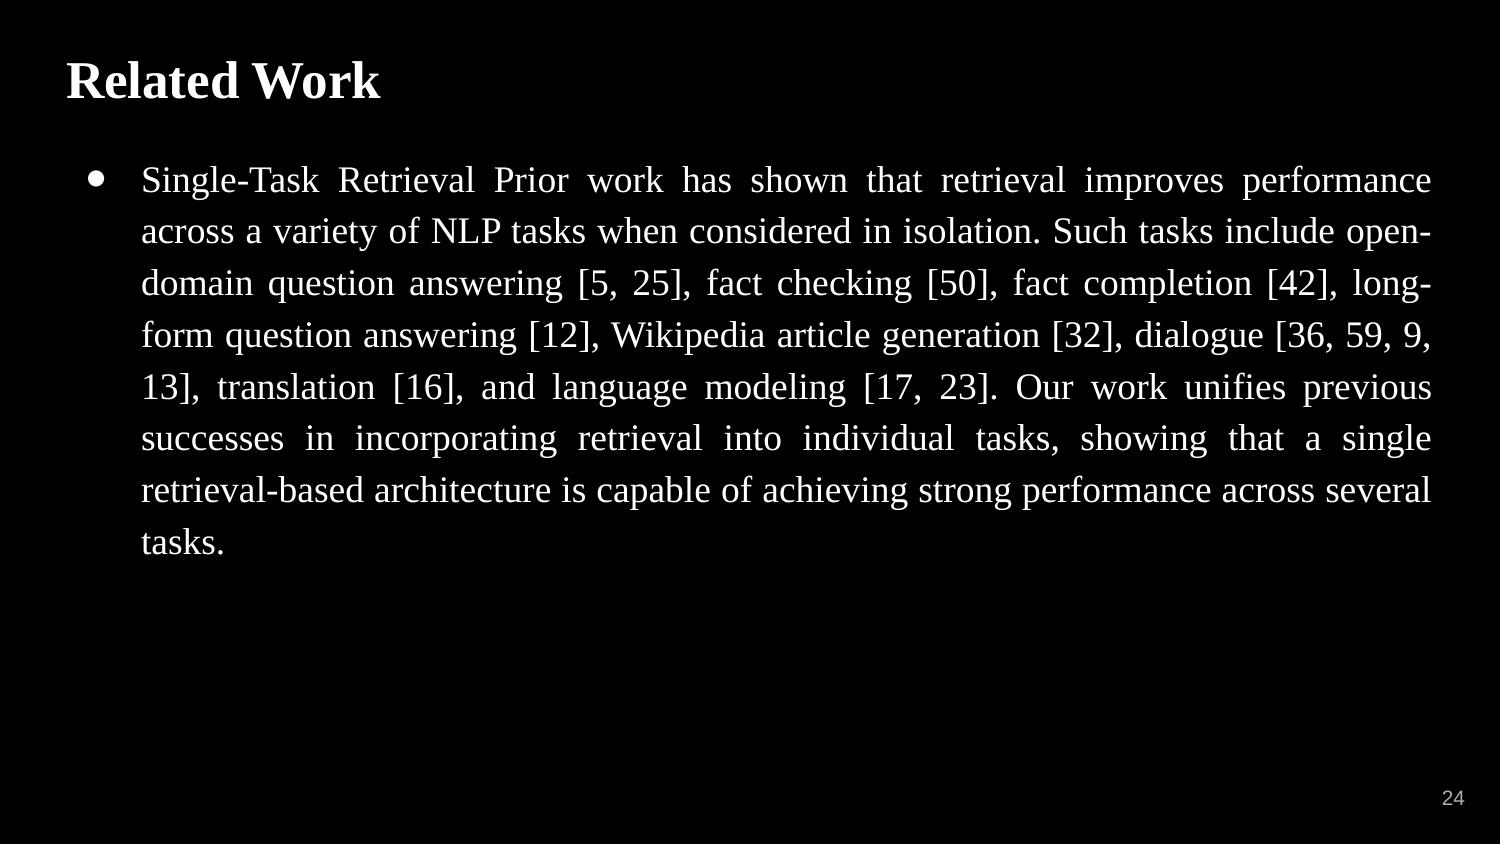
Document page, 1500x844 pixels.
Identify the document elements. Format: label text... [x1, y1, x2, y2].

slide_number ‹#› [1389, 764, 1480, 830]
title Related Work [51, 30, 1449, 125]
list Single-Task Retrieval Prior work has shown that retrieval improves performance across a variety of NLP tasks when considered in isolation. Such tasks include open-domain question answering [5, 25], fact checking [50], fact completion [42], long-form question answering [12], Wikipedia article generation [32], dialogue [36, 59, 9, 13], translation [16], and language modeling [17, 23]. Our work unifies previous successes in incorporating retrieval into individual tasks, showing that a single retrieval-based architecture is capable of achieving strong performance across several tasks. [51, 132, 1449, 694]
